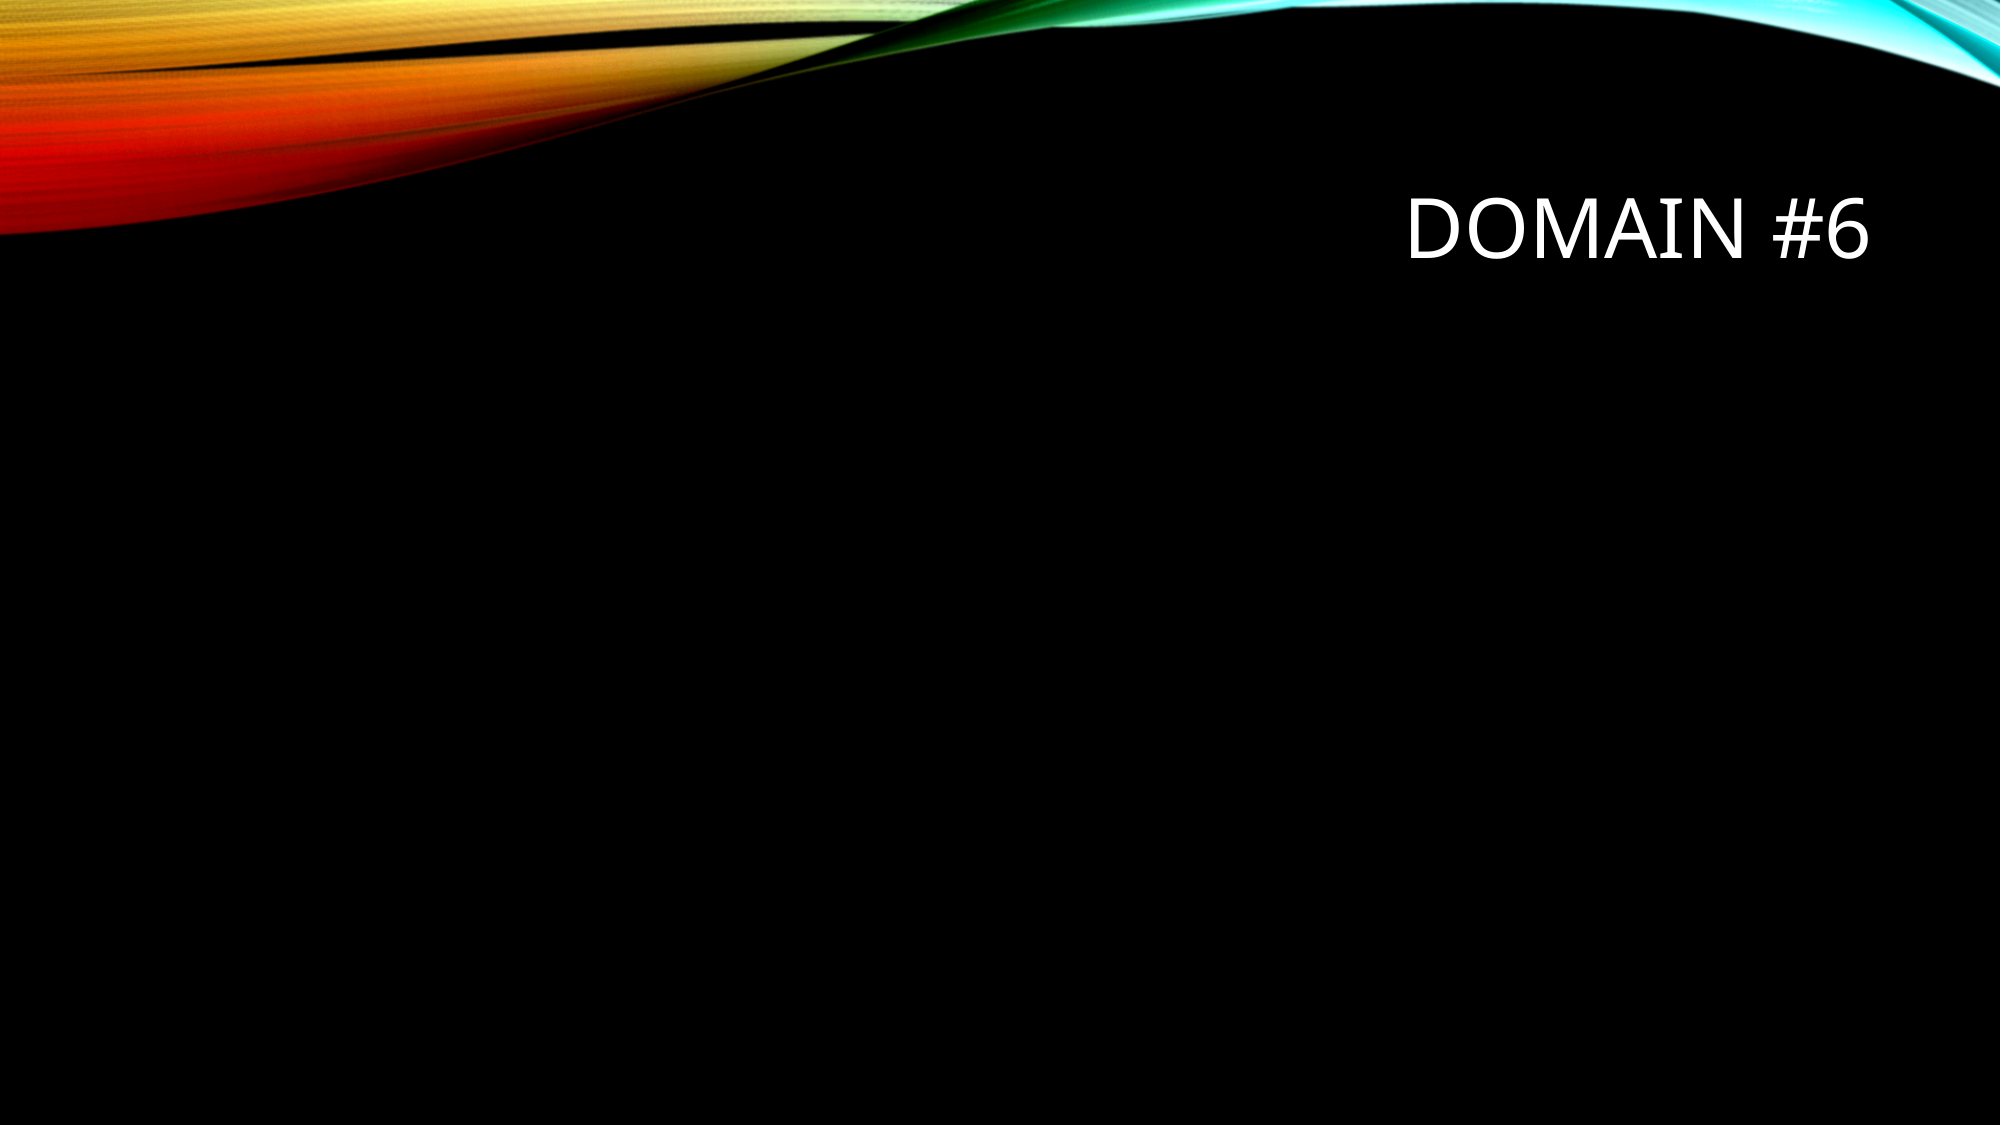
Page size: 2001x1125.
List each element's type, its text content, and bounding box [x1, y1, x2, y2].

title Domain #6 [474, 125, 1888, 338]
picture [0, 0, 2000, 237]
